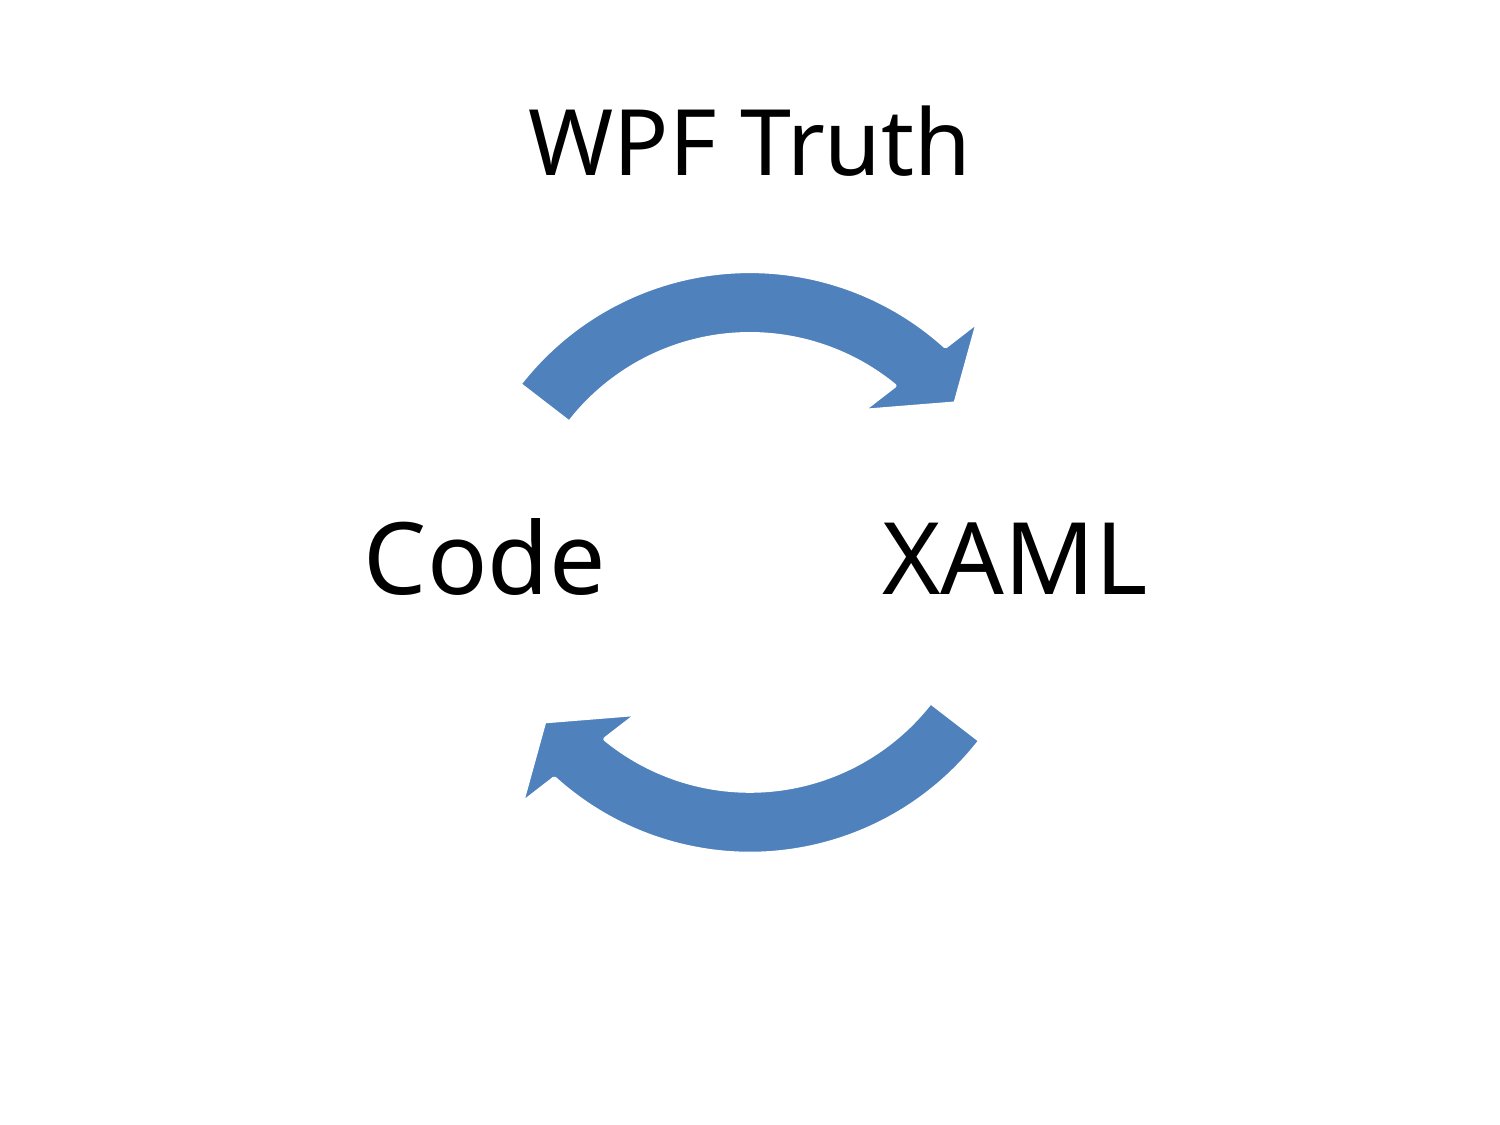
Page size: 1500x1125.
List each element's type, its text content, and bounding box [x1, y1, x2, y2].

title WPF Truth [75, 45, 1425, 233]
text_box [249, 228, 1251, 897]
